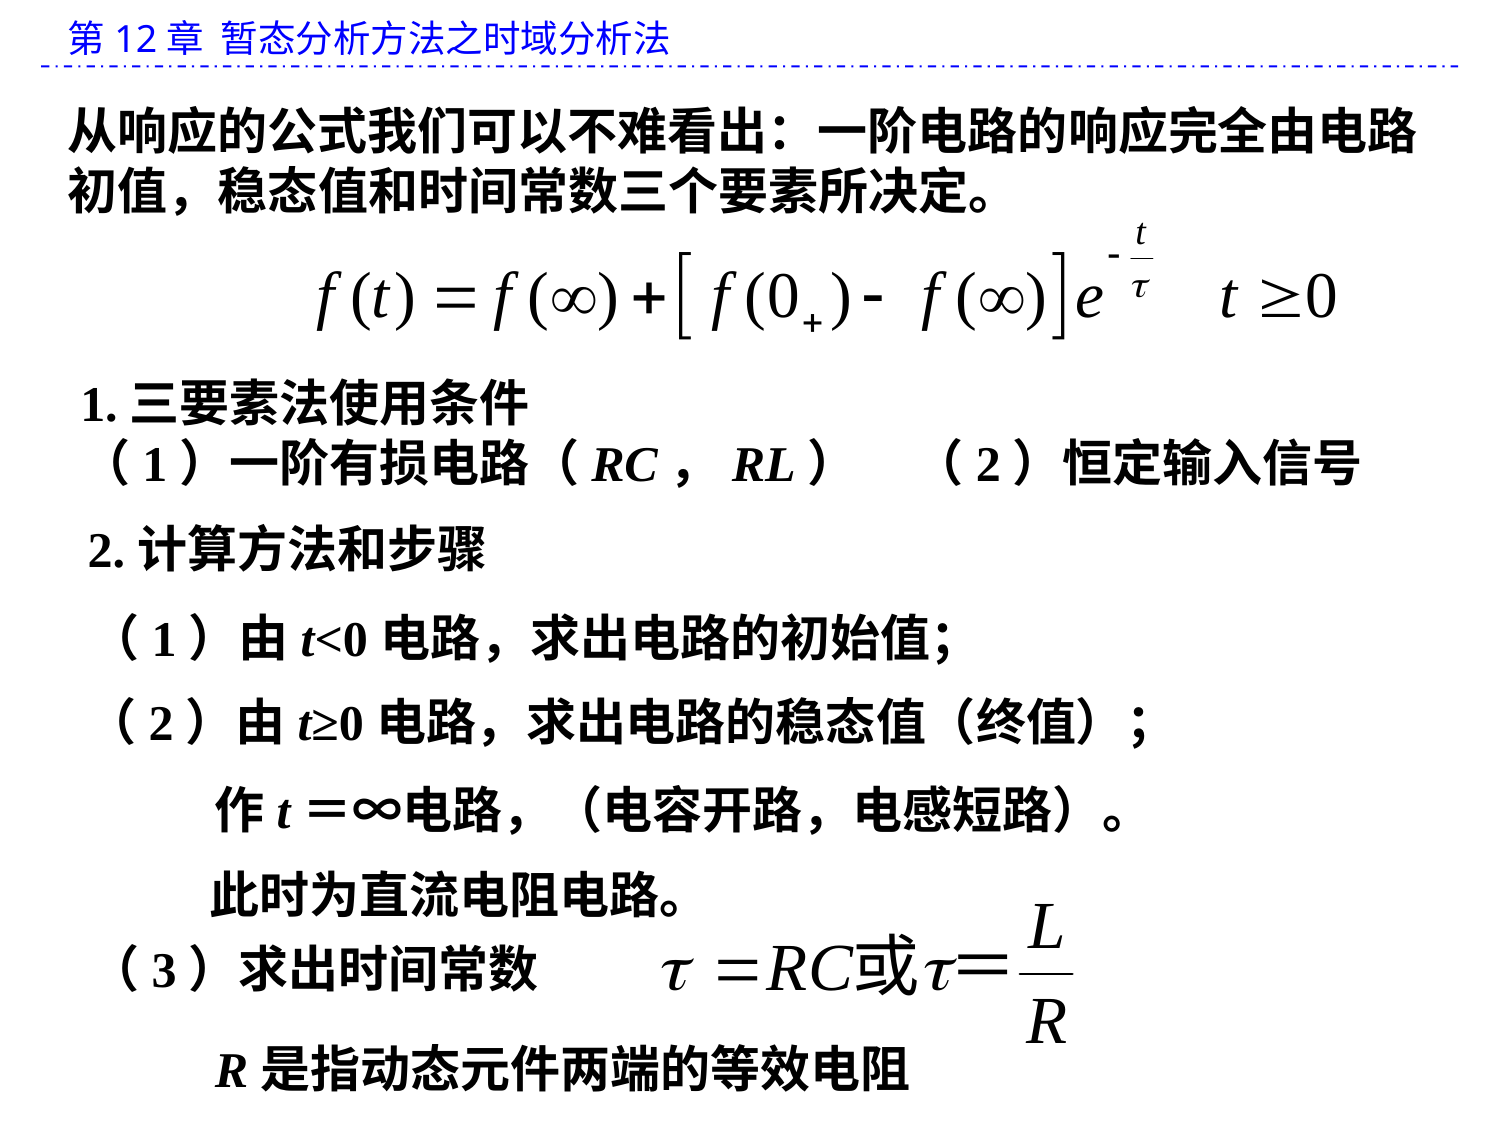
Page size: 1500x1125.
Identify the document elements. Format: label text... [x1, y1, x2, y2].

text_box 作t＝∞电路，（电容开路，电感短路）。 [199, 771, 1163, 846]
text_box 2.计算方法和步骤 [72, 509, 1461, 585]
text_box 此时为直流电阻电路。 [194, 856, 876, 930]
text_box 从响应的公式我们可以不难看出：一阶电路的响应完全由电路初值，稳态值和时间常数三个要素所决定。 [53, 92, 1466, 227]
text_box （1）由t<0电路，求出电路的初始值； [74, 598, 1147, 674]
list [653, 883, 1087, 1059]
text_box R是指动态元件两端的等效电阻 [200, 1030, 1438, 1106]
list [294, 203, 1349, 356]
text_box （2）由t≥0电路，求出电路的稳态值（终值）； [71, 683, 1191, 758]
text_box 1.三要素法使用条件 （1）一阶有损电路（RC，RL） （2）恒定输入信号 [65, 364, 1454, 499]
text_box （3）求出时间常数 [74, 930, 648, 1005]
